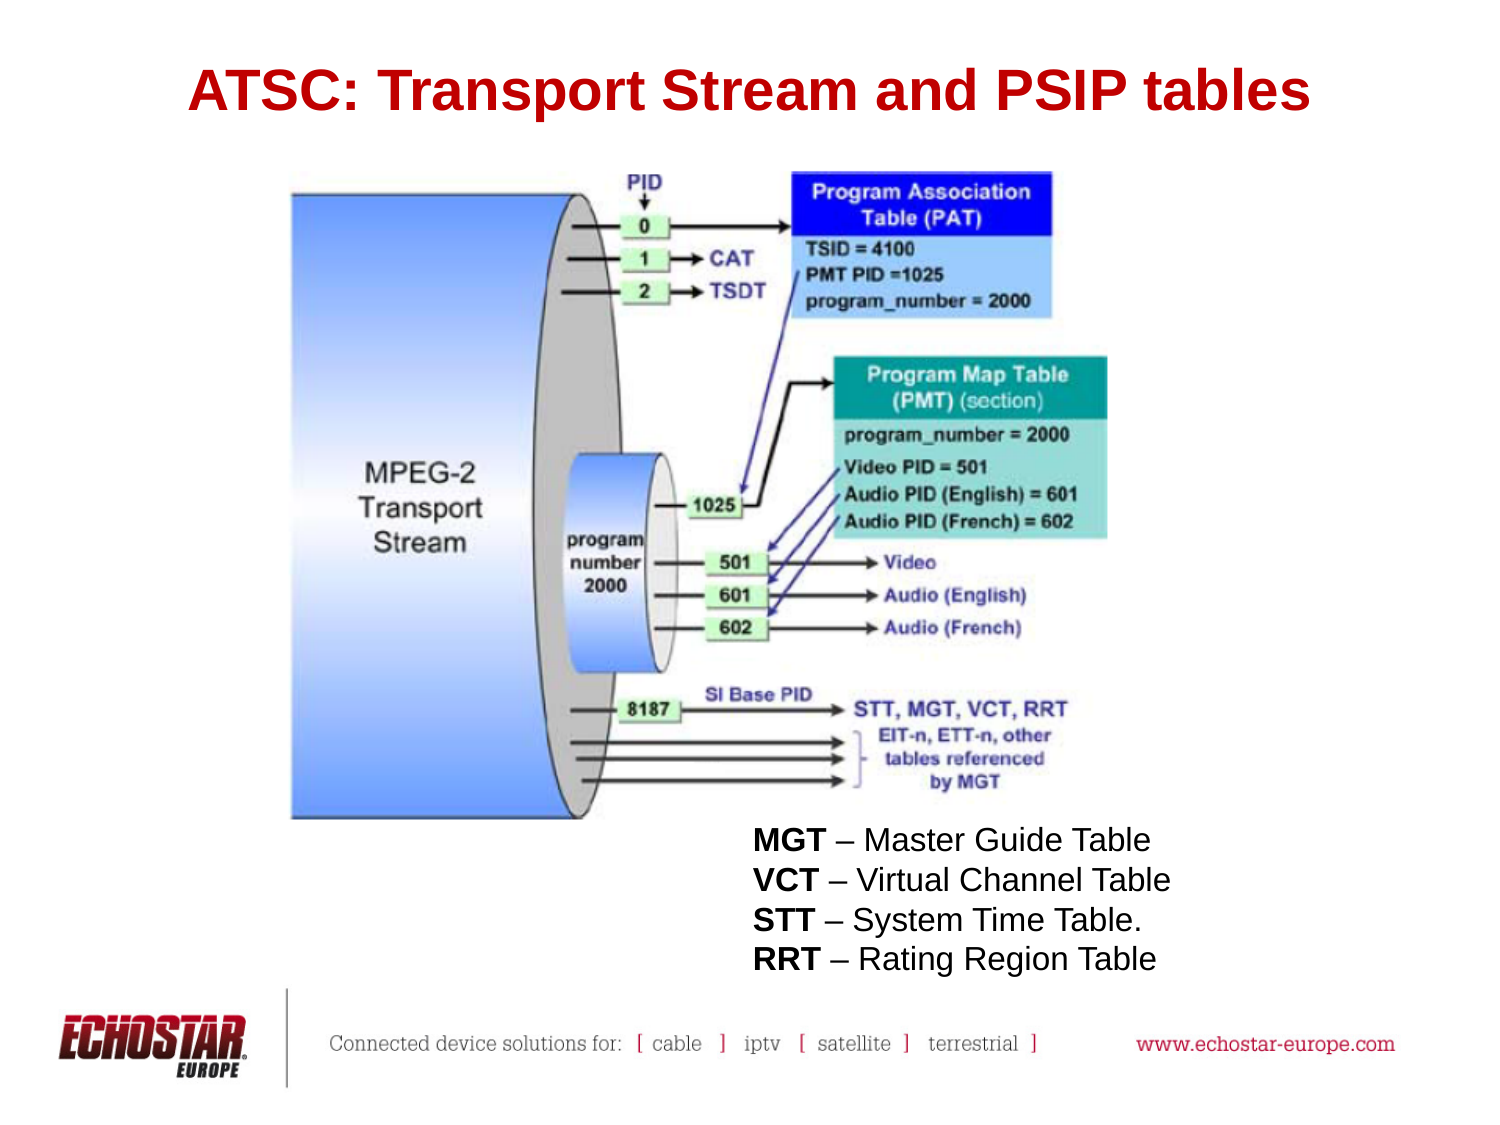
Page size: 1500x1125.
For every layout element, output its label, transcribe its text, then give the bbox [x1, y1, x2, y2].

text_box MGT – Master Guide Table VCT – Virtual Channel Table STT – System Time Table. RRT – Rating Region Table [738, 810, 1471, 962]
title ATSC: Transport Stream and PSIP tables [75, 45, 1425, 149]
picture [0, 963, 1500, 1125]
picture [253, 148, 1139, 837]
